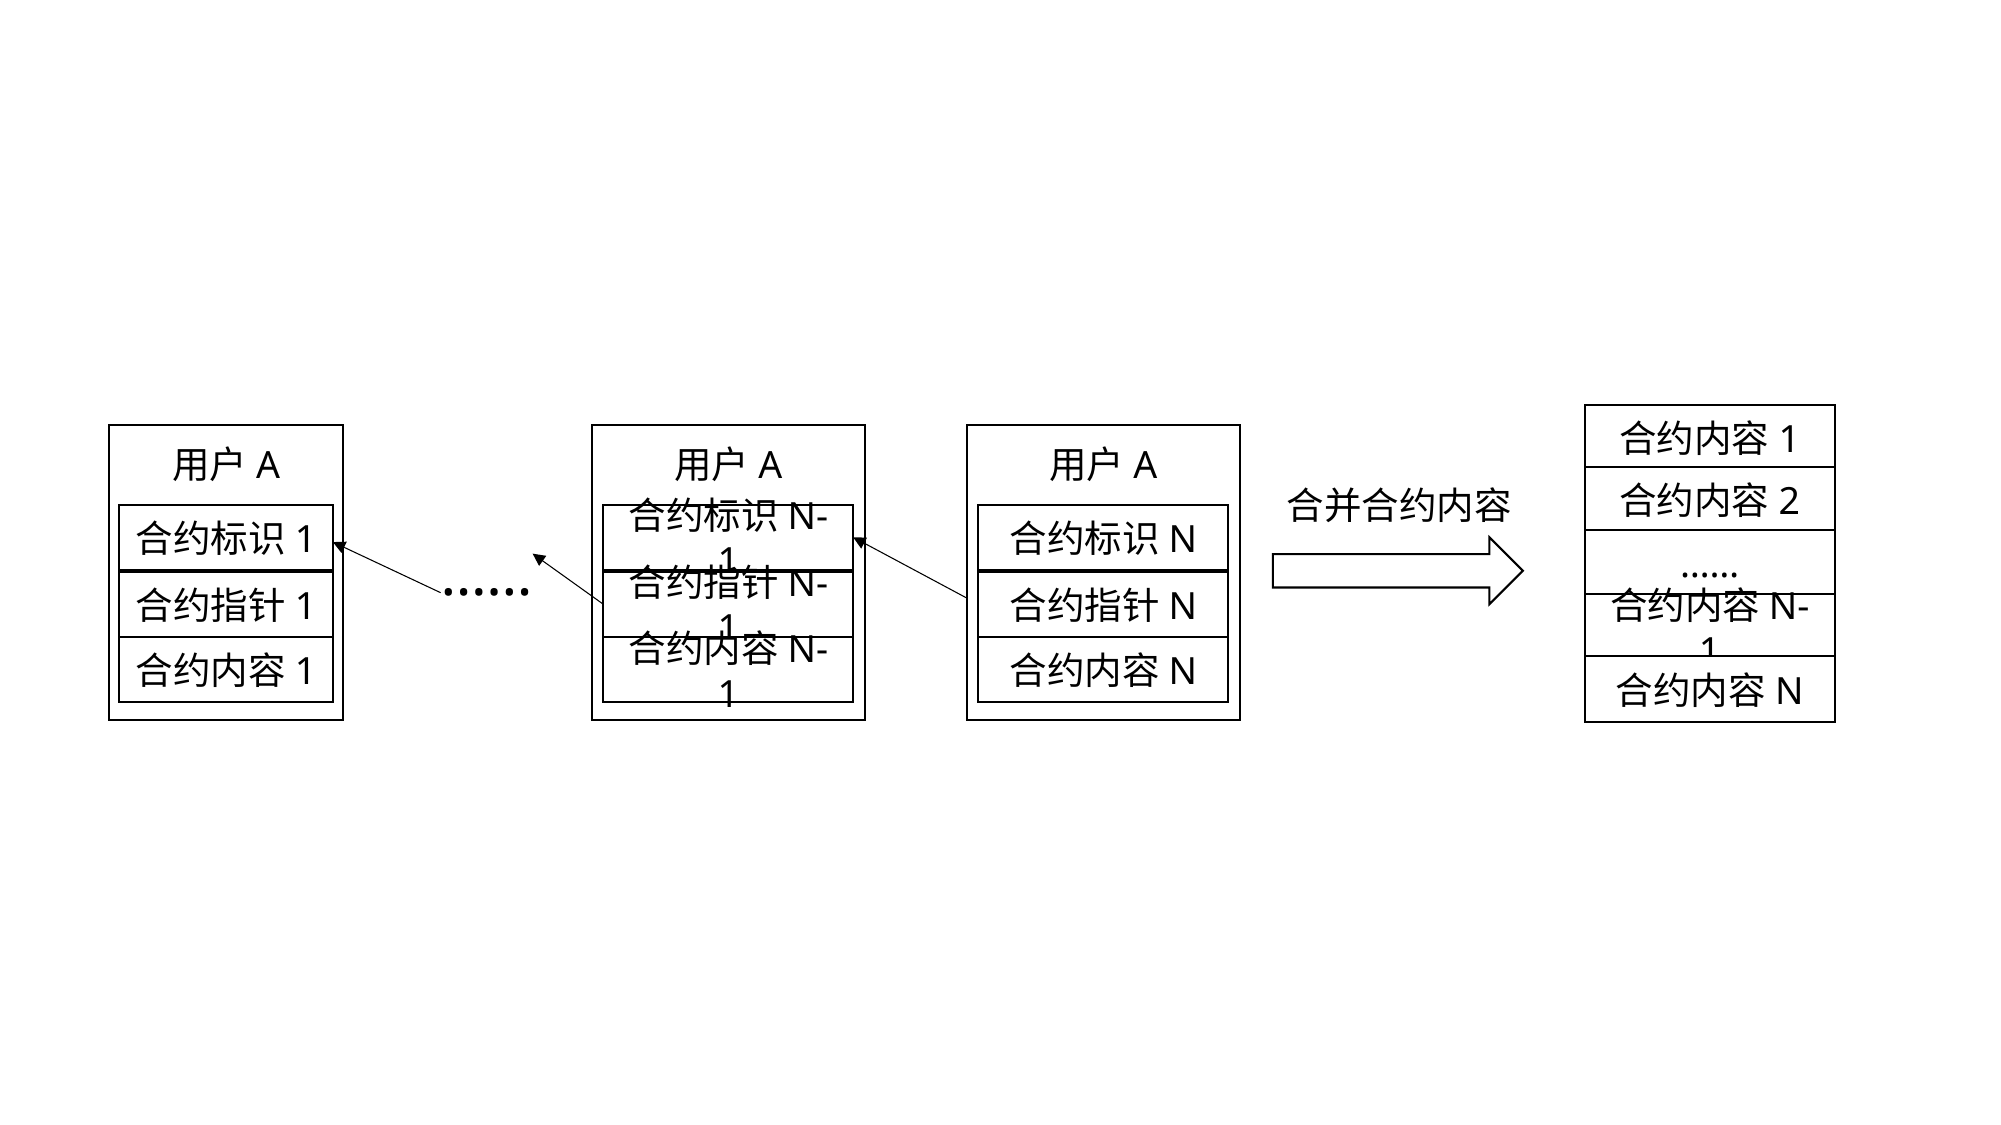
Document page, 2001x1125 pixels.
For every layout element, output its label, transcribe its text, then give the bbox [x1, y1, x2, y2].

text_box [591, 424, 865, 721]
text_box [853, 537, 966, 605]
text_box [532, 553, 604, 605]
text_box 合约内容1 [1584, 404, 1836, 466]
text_box 合并合约内容 [1267, 474, 1531, 535]
text_box …… [369, 529, 591, 615]
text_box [966, 424, 1240, 721]
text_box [108, 424, 344, 721]
text_box …… [1584, 529, 1836, 593]
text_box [332, 542, 441, 593]
text_box 合约内容N [1584, 655, 1836, 723]
text_box 合约内容2 [1584, 466, 1836, 529]
text_box 合约内容N-1 [1584, 593, 1836, 655]
text_box [1271, 535, 1525, 607]
